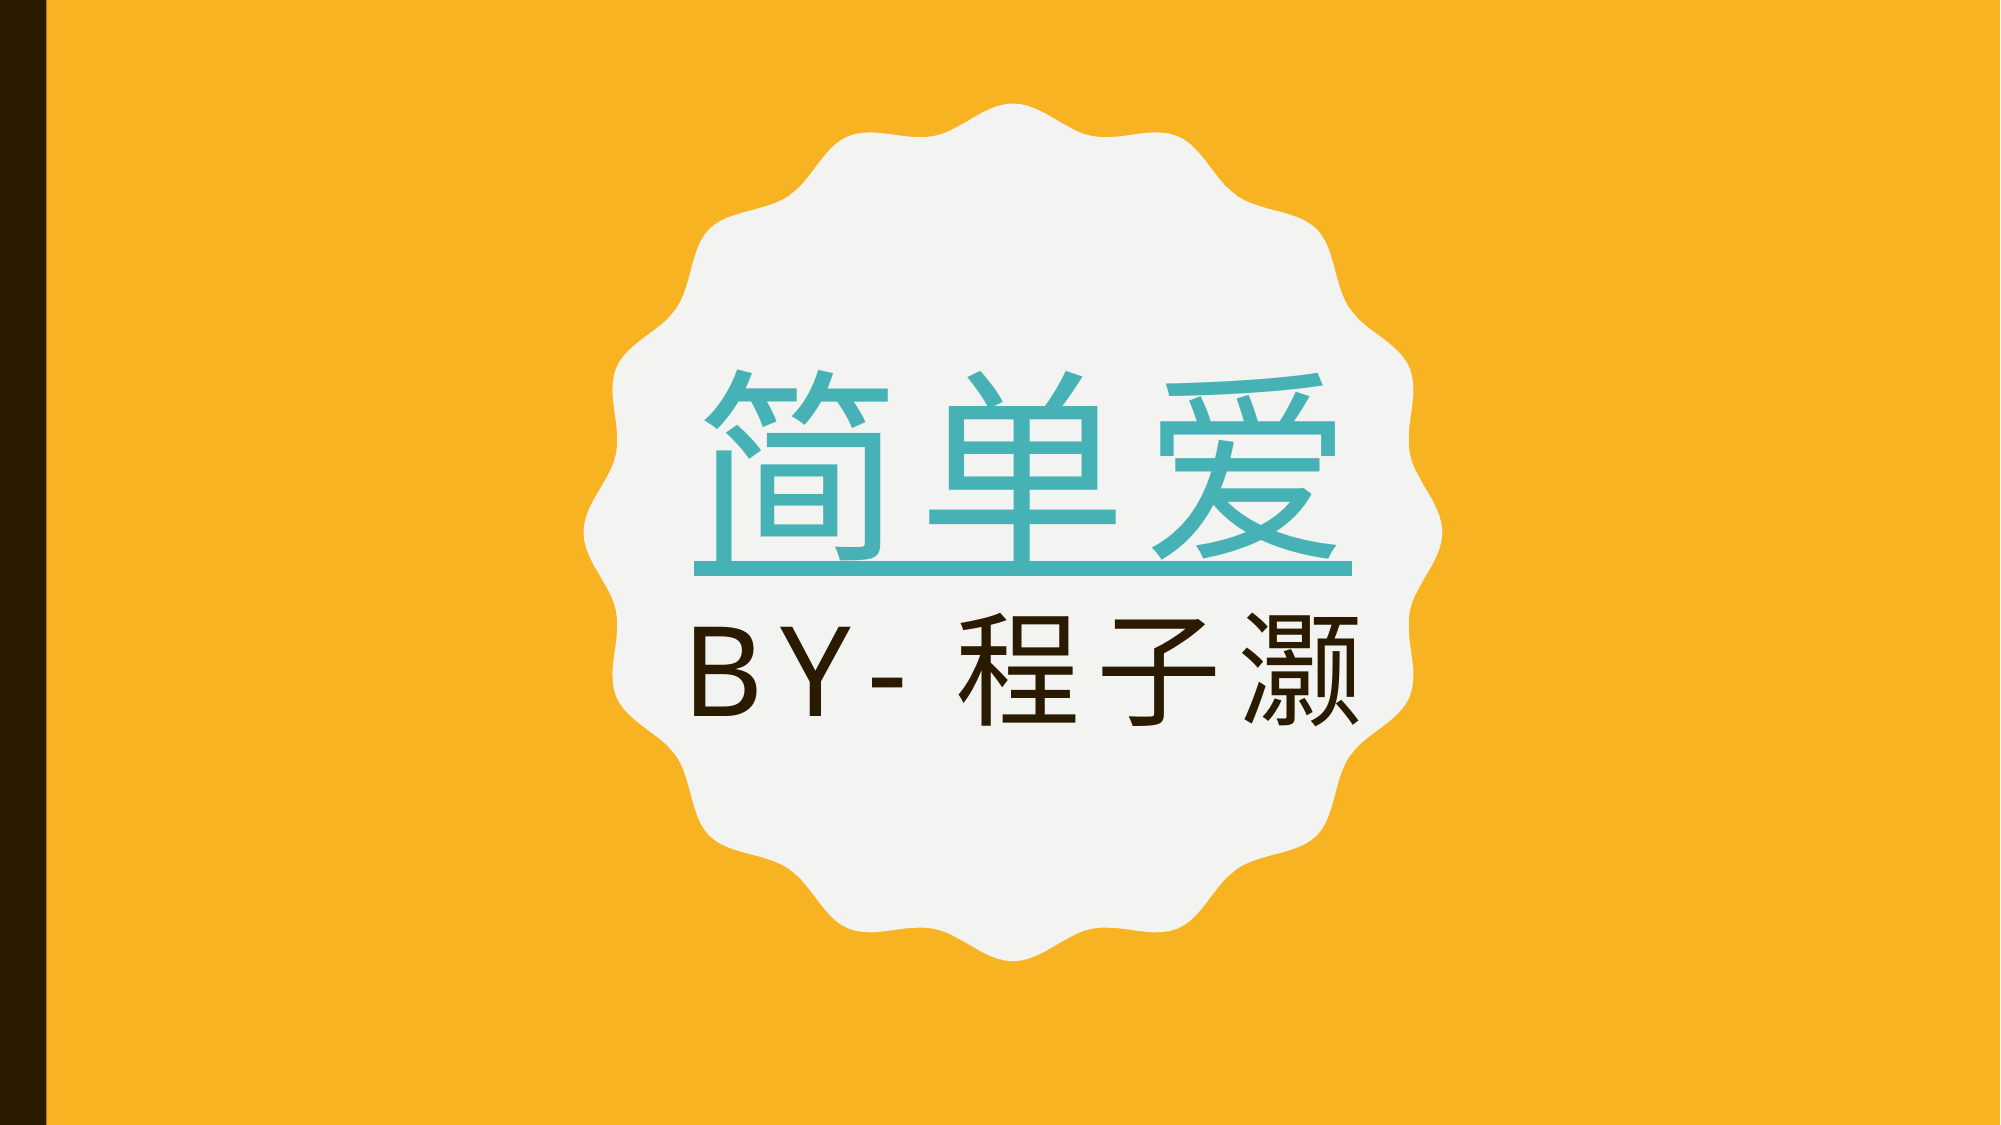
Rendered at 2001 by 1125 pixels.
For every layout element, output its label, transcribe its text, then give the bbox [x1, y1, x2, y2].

title 简单爱 by-程子灏 [176, 180, 1870, 902]
